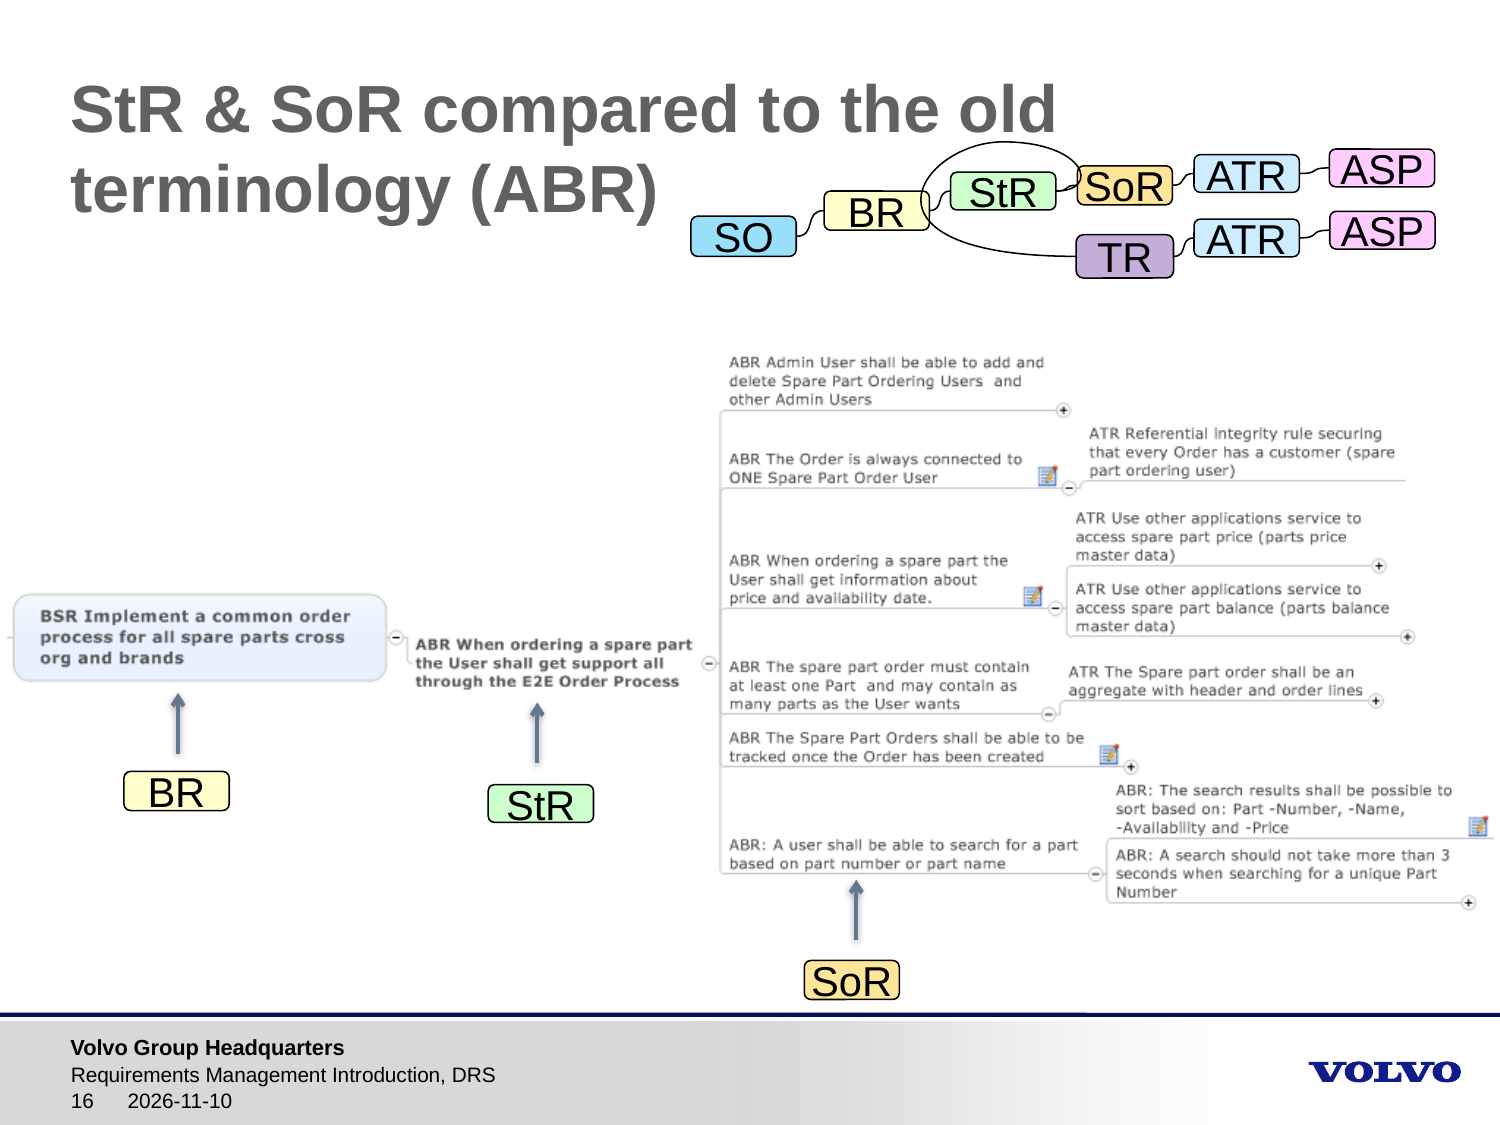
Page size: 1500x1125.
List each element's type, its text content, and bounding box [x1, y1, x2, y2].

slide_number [112, 1085, 508, 1120]
text_box SoR [804, 960, 900, 1000]
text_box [690, 148, 1436, 279]
picture [0, 1021, 1308, 1125]
title StR & SoR compared to the old terminology (ABR) [55, 58, 1406, 246]
slide_number 16 [55, 1085, 139, 1121]
picture [0, 343, 1500, 918]
footer Requirements Management Introduction, DRS [55, 1054, 1184, 1090]
